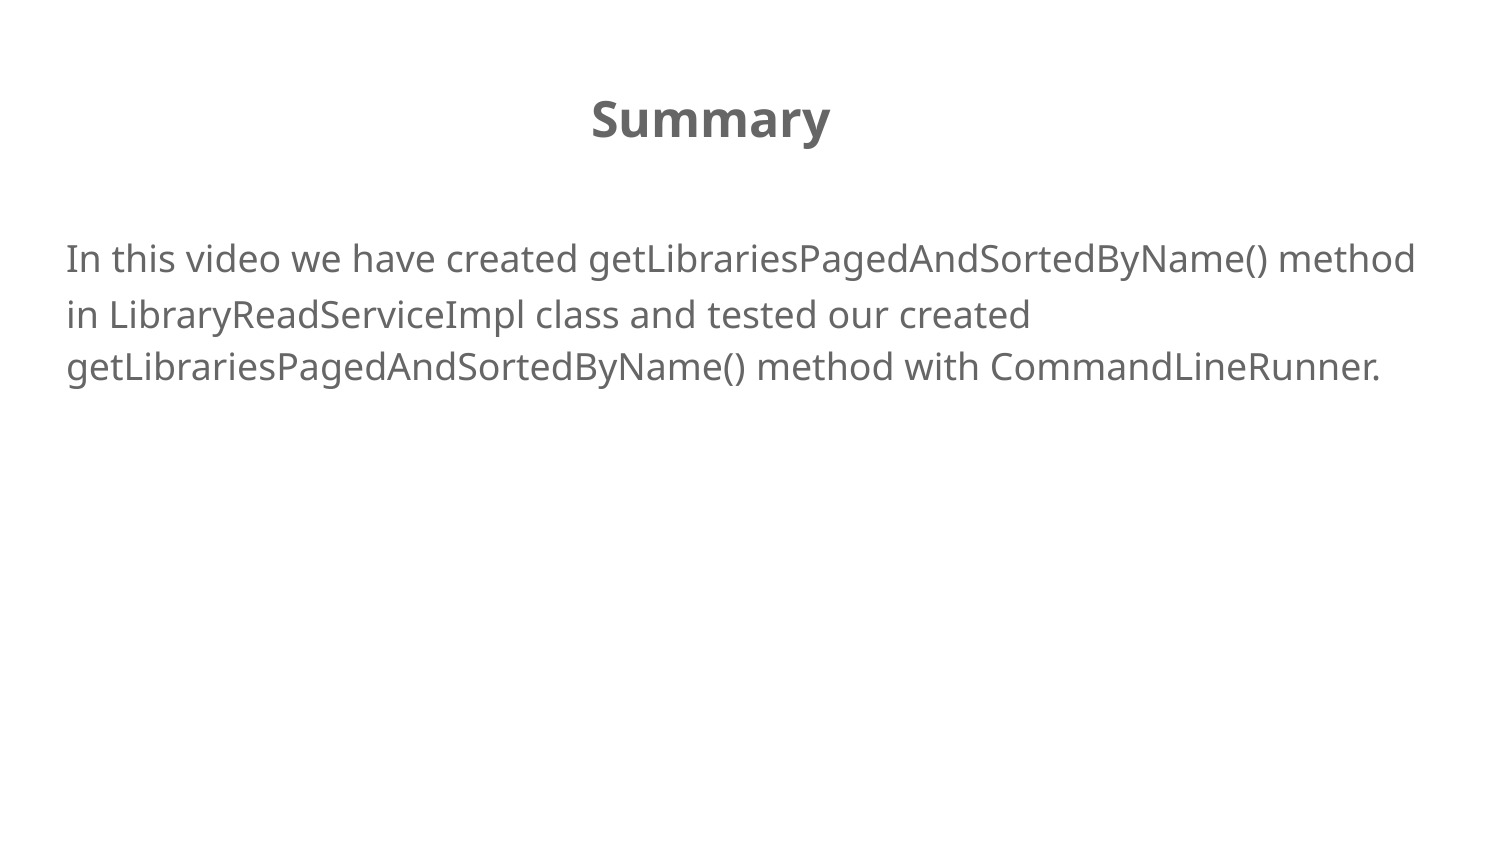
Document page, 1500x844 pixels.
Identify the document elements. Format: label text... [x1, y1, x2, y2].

title Summary [51, 72, 1449, 167]
list In this video we have created getLibrariesPagedAndSortedByName() method in LibraryReadServiceImpl class and tested our created getLibrariesPagedAndSortedByName() method with CommandLineRunner. [51, 189, 1449, 750]
